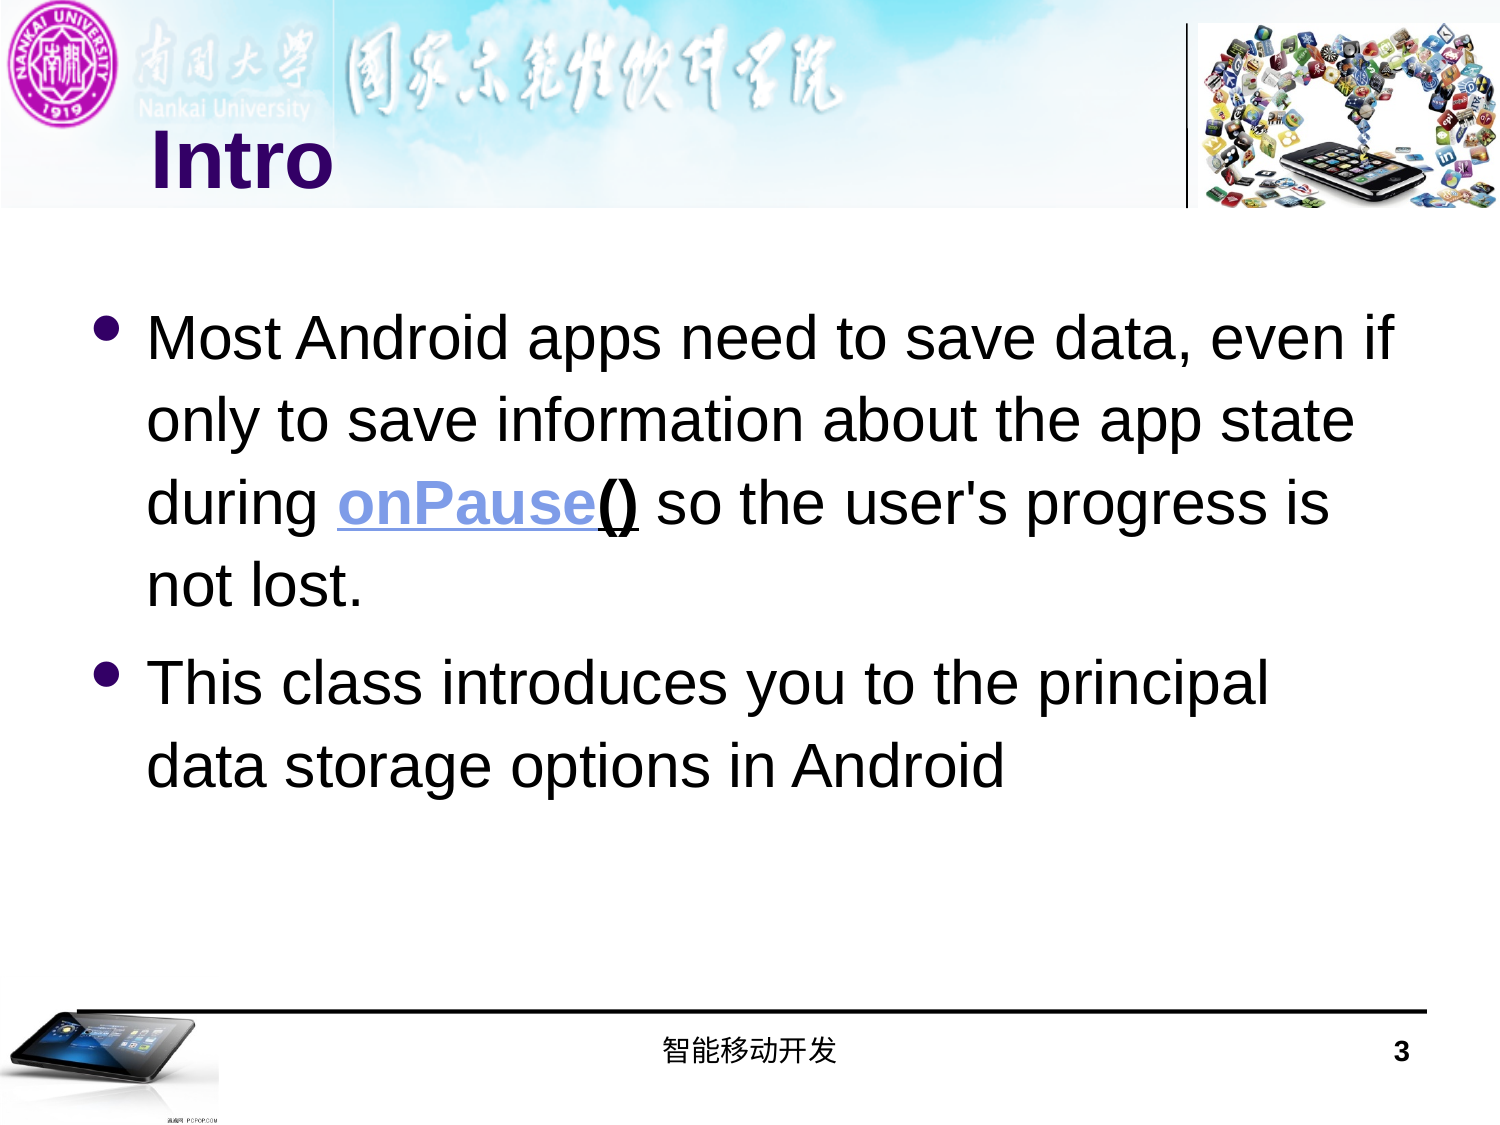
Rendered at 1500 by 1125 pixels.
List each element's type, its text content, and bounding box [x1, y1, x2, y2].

title Intro [135, 0, 1187, 213]
picture [1, 0, 135, 208]
picture [0, 976, 219, 1125]
list Most Android apps need to save data, even if only to save information about the app state during onPause() so the user's progress is not lost. This class introduces you to the principal data storage options in Android [75, 282, 1425, 1006]
picture [1187, 0, 1500, 208]
footer 智能移动开发 [512, 1024, 988, 1103]
slide_number 3 [1074, 1024, 1425, 1103]
